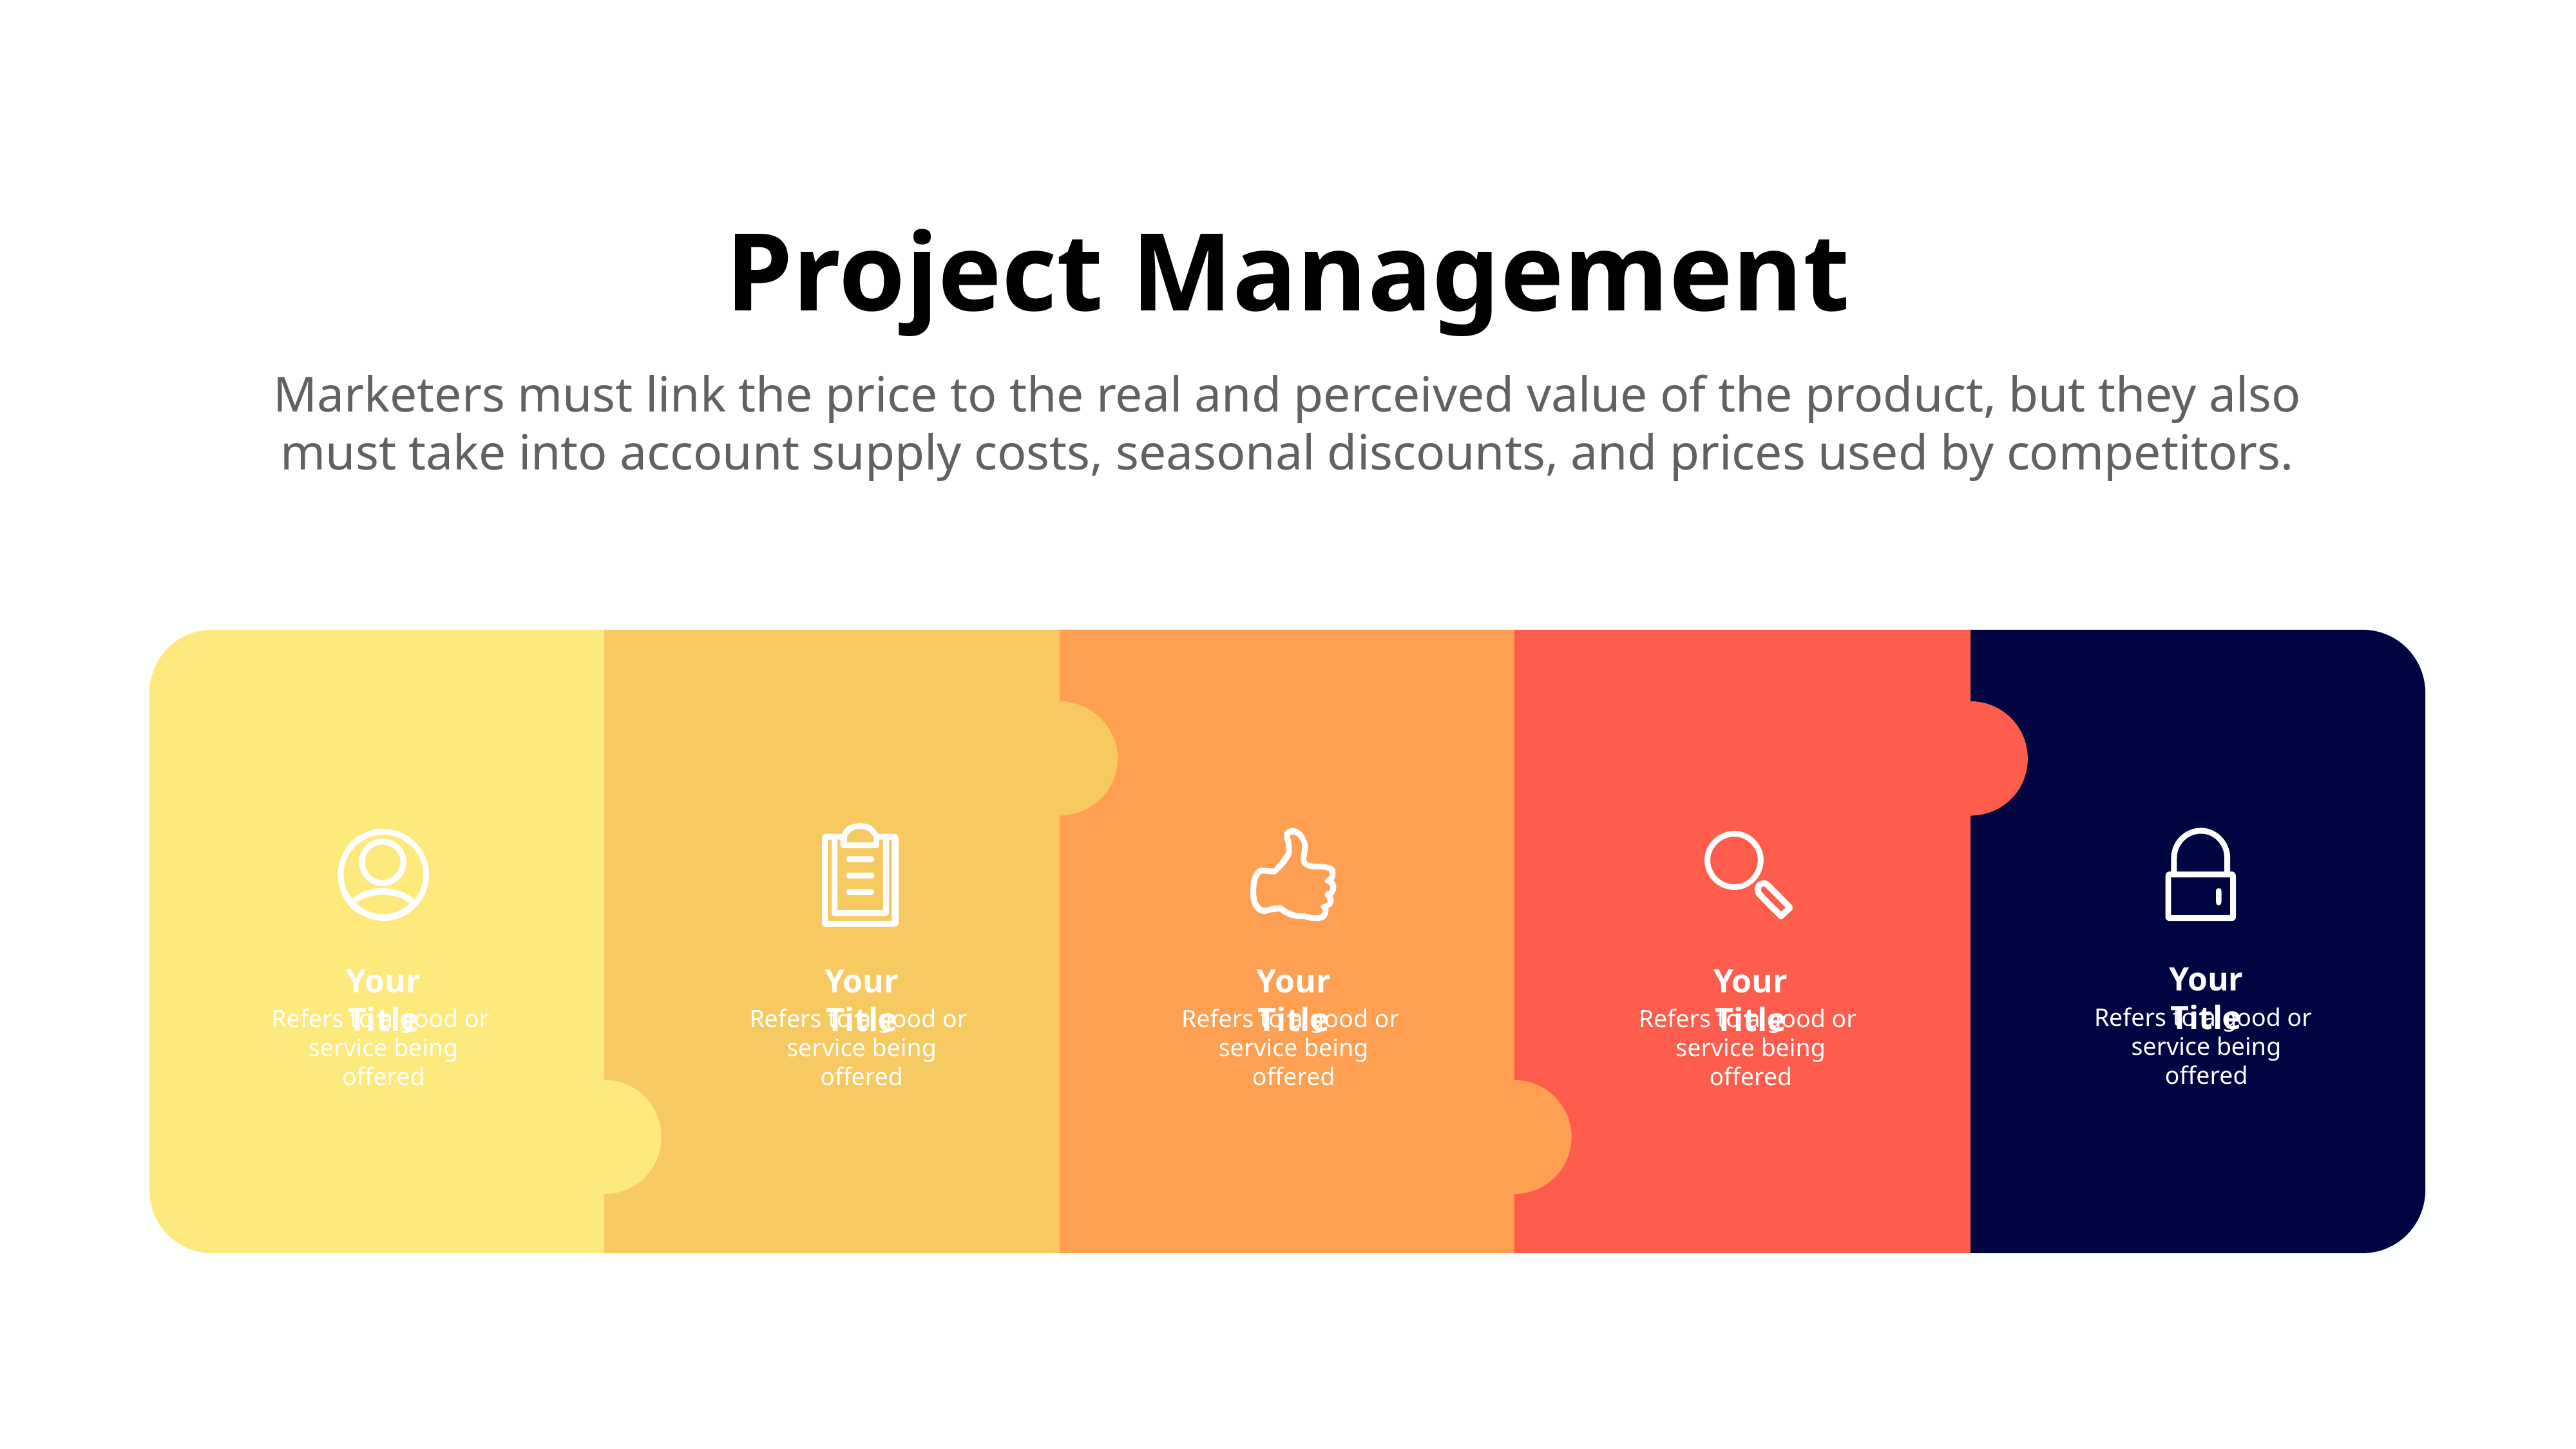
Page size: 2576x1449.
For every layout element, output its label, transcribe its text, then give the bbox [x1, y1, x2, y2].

text_box [1754, 880, 1793, 920]
text_box [338, 828, 429, 922]
text_box [846, 856, 875, 862]
text_box [149, 629, 661, 1253]
text_box [1514, 629, 2028, 1253]
text_box [604, 629, 1118, 1253]
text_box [258, 955, 510, 1068]
text_box [846, 873, 875, 879]
text_box [2165, 828, 2237, 922]
text_box [1704, 831, 1764, 890]
text_box [1971, 629, 2426, 1253]
text_box [822, 823, 899, 927]
text_box [1059, 629, 1571, 1253]
text_box [2216, 888, 2222, 906]
text_box Project Management [716, 198, 1860, 337]
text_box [2081, 954, 2332, 1066]
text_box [1168, 955, 1420, 1068]
text_box Marketers must link the price to the real and perceived value of the product, but they also must take into account supply costs, seasonal discounts, and prices used by competitors. [259, 359, 2317, 484]
text_box [846, 889, 875, 896]
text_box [1625, 955, 1876, 1068]
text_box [736, 955, 987, 1068]
text_box [359, 838, 406, 886]
text_box [1250, 828, 1337, 922]
